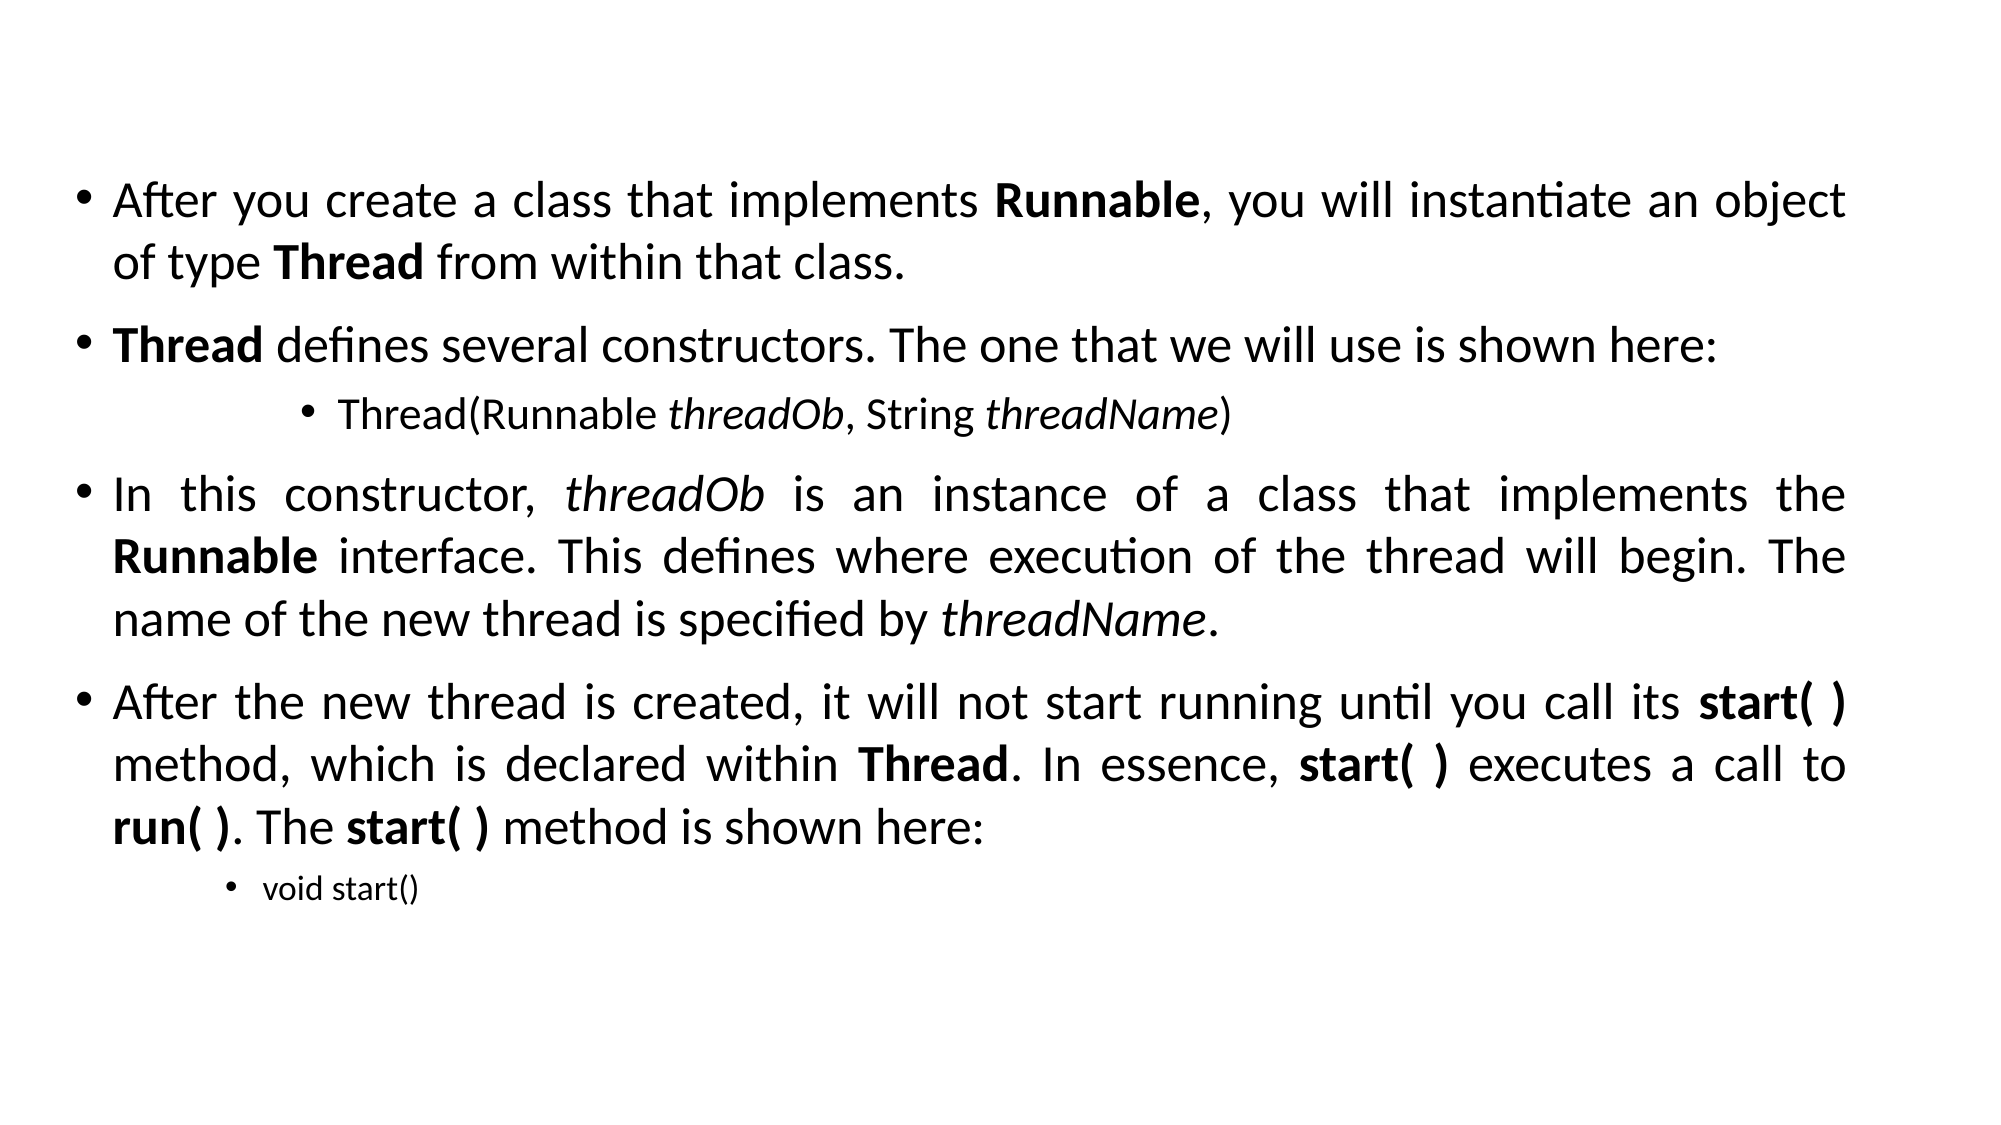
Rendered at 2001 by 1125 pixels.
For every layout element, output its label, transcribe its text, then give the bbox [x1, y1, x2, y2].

list After you create a class that implements Runnable, you will instantiate an object of type Thread from within that class. Thread defines several constructors. The one that we will use is shown here: Thread(Runnable threadOb, String threadName) In this constructor, threadOb is an instance of a class that implements the Runnable interface. This defines where execution of the thread will begin. The name of the new thread is specified by threadName. After the new thread is created, it will not start running until you call its start( ) method, which is declared within Thread. In essence, start( ) executes a call to run( ). The start( ) method is shown here: void start() [60, 157, 1863, 1014]
